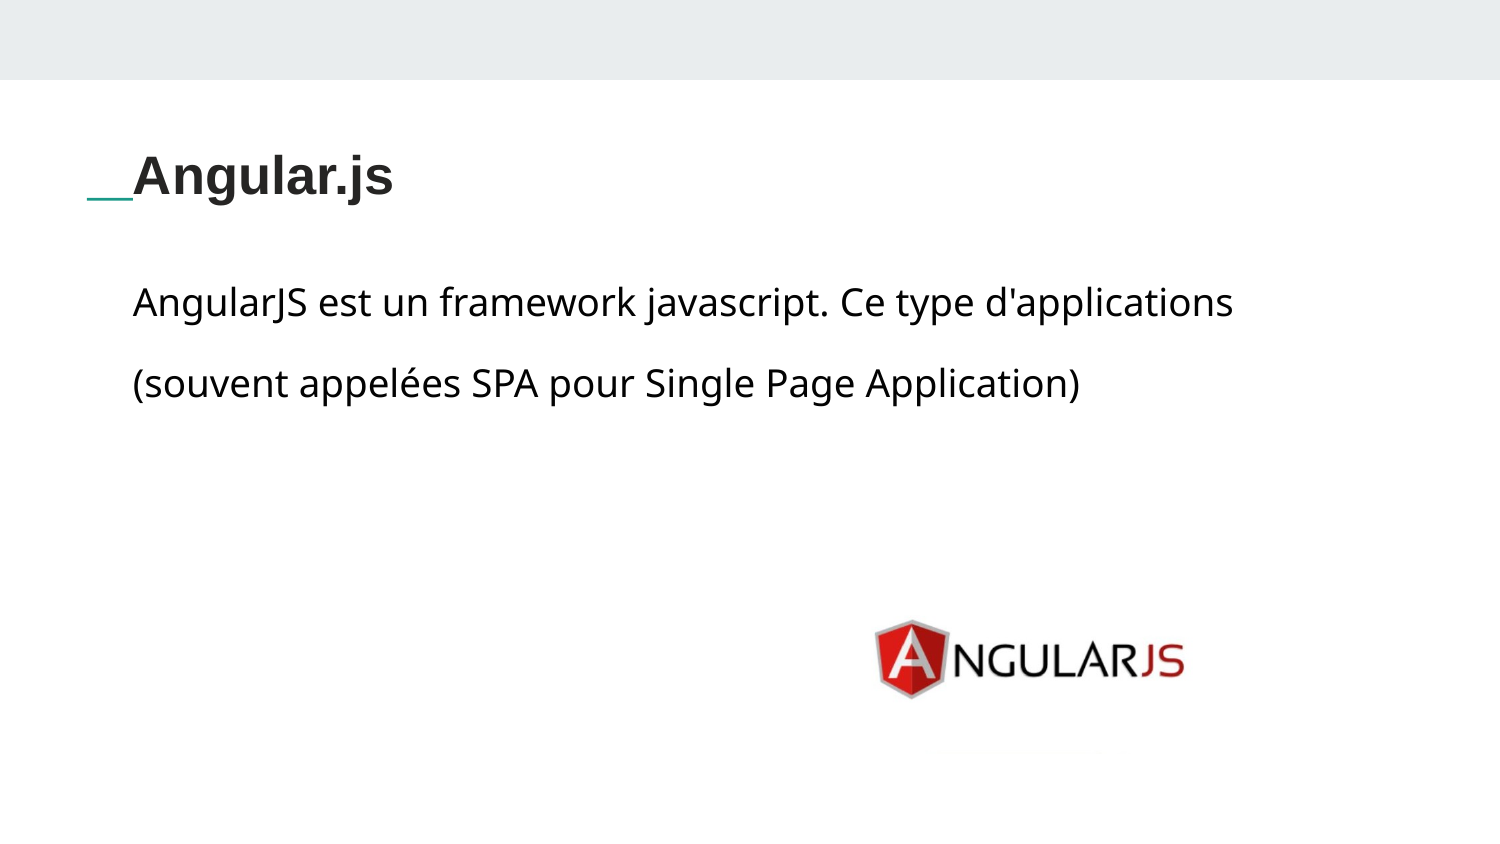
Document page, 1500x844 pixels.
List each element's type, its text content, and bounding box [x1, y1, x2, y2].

picture [636, 605, 1438, 754]
text_box Angular.js AngularJS est un framework javascript. Ce type d'applications (souvent appelées SPA pour Single Page Application) [117, 106, 1367, 420]
